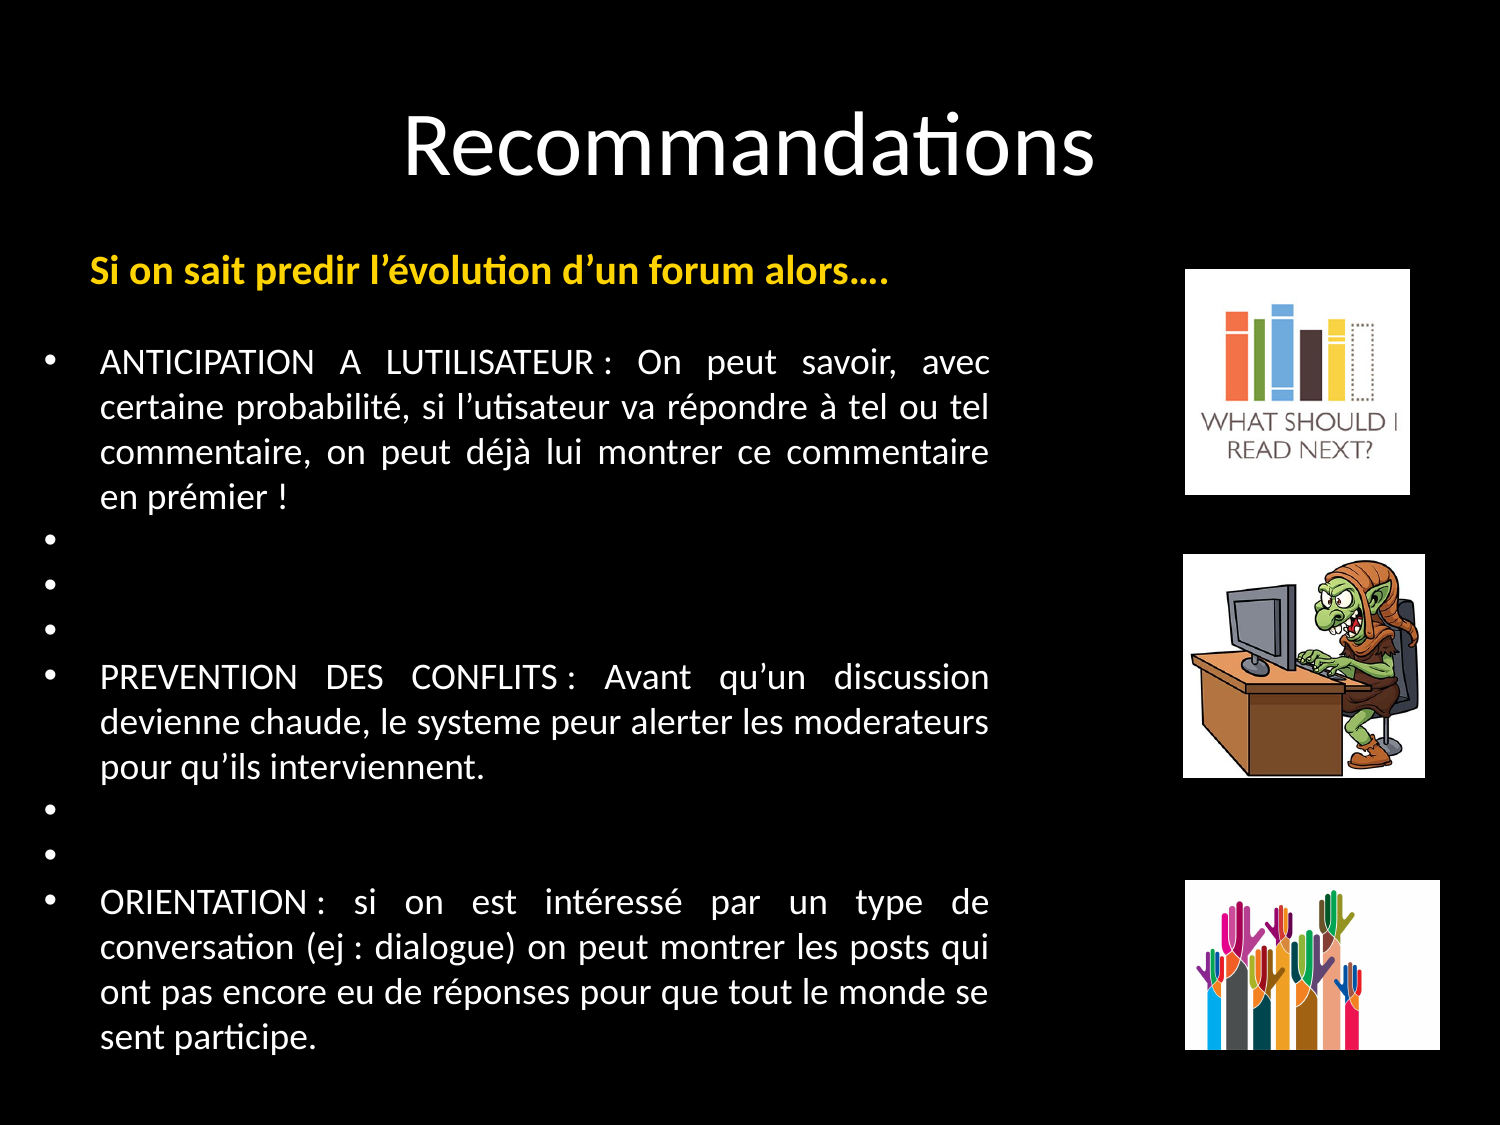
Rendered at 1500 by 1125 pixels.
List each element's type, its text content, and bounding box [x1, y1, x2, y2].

picture [1183, 554, 1426, 778]
picture [1184, 880, 1441, 1051]
picture [1184, 269, 1411, 496]
text_box Si on sait predir l’évolution d’un forum alors…. [75, 235, 905, 300]
text_box Recommandations [74, 45, 1425, 233]
text_box ANTICIPATION A LUTILISATEUR : On peut savoir, avec certaine probabilité, si l’utisateur va répondre à tel ou tel commentaire, on peut déjà lui montrer ce commentaire en prémier ! PREVENTION DES CONFLITS : Avant qu’un discussion devienne chaude, le systeme peur alerter les moderateurs pour qu’ils interviennent. ORIENTATION : si on est intéressé par un type de conversation (ej : dialogue) on peut montrer les posts qui ont pas encore eu de réponses pour que tout le monde se sent participe. [28, 329, 1005, 772]
